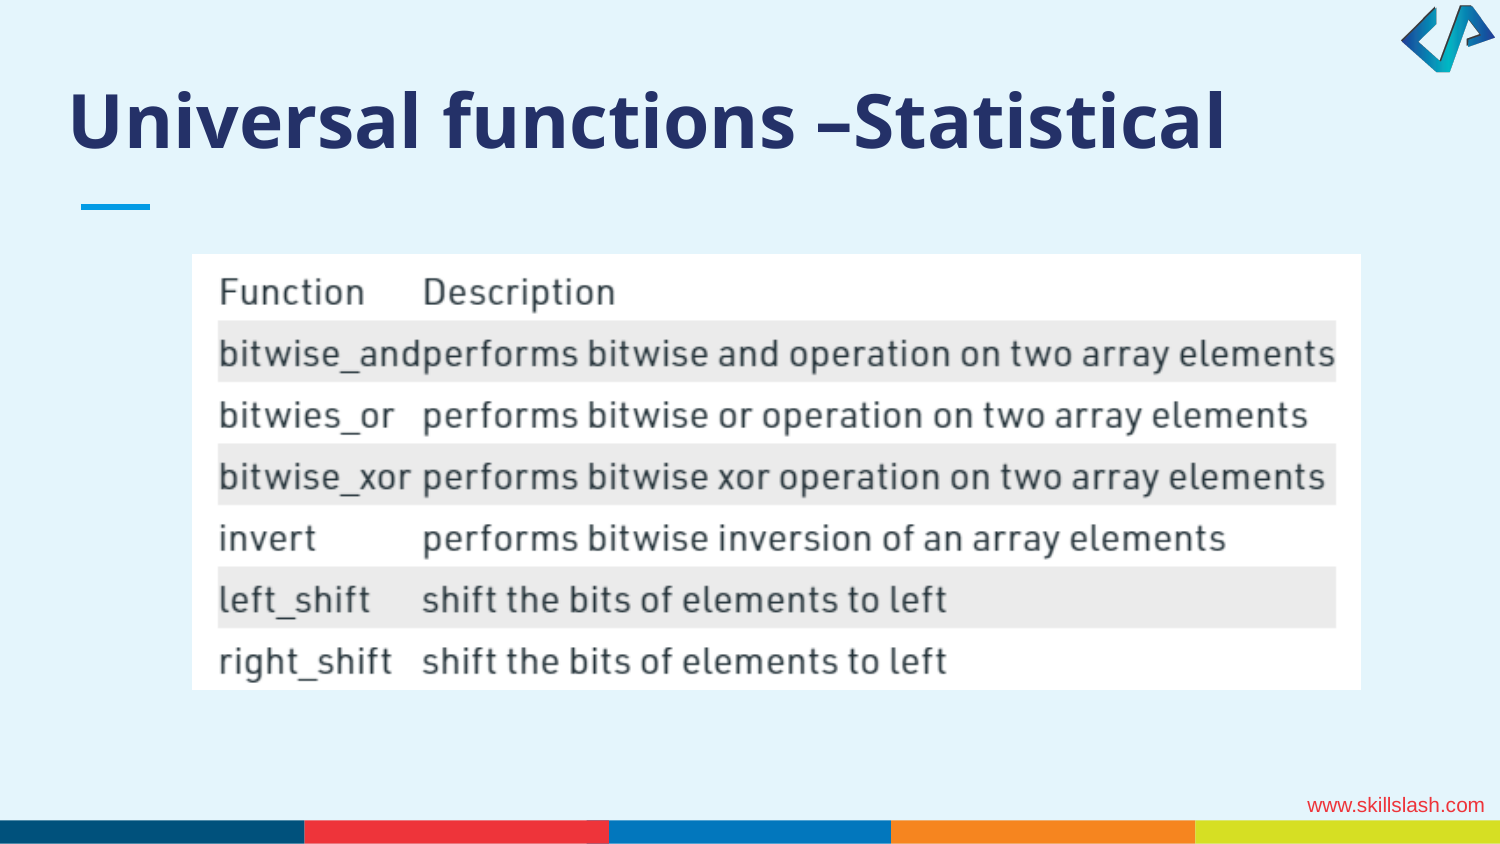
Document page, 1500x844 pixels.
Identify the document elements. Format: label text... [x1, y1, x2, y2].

picture [1397, 0, 1500, 77]
text_box www.skillslash.com [1018, 776, 1500, 819]
picture [191, 254, 1361, 690]
title Universal functions –Statistical [52, 76, 1500, 179]
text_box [0, 820, 1500, 844]
